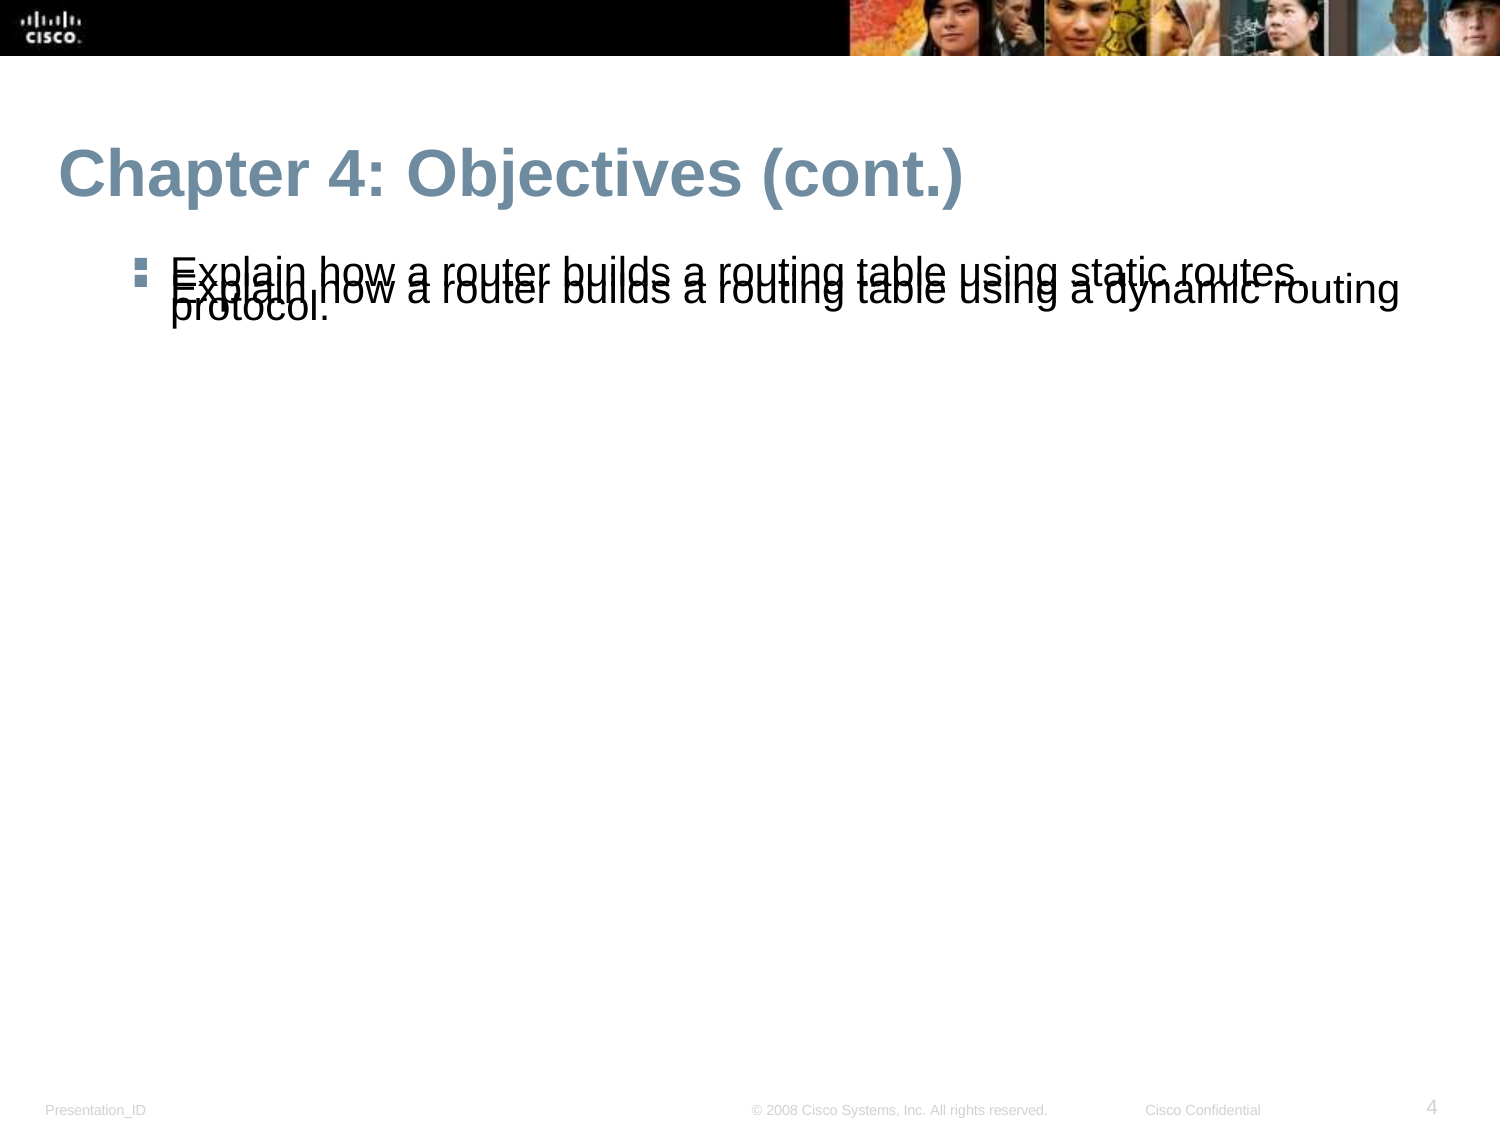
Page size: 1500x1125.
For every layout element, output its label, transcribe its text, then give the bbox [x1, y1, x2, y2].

text_box Chapter 4: Objectives (cont.) [56, 127, 967, 318]
text_box Explain how a router builds a routing table using static routes. Explain how a router builds a routing table using a dynamic routing protocol. [129, 219, 1403, 417]
picture [0, 0, 1500, 56]
text_box Cisco Confidential [1143, 1100, 1264, 1125]
text_box © 2008 Cisco Systems, Inc. All rights reserved. [749, 1100, 1058, 1125]
text_box Presentation_ID [43, 1100, 151, 1119]
text_box <number> [1422, 1093, 1454, 1119]
